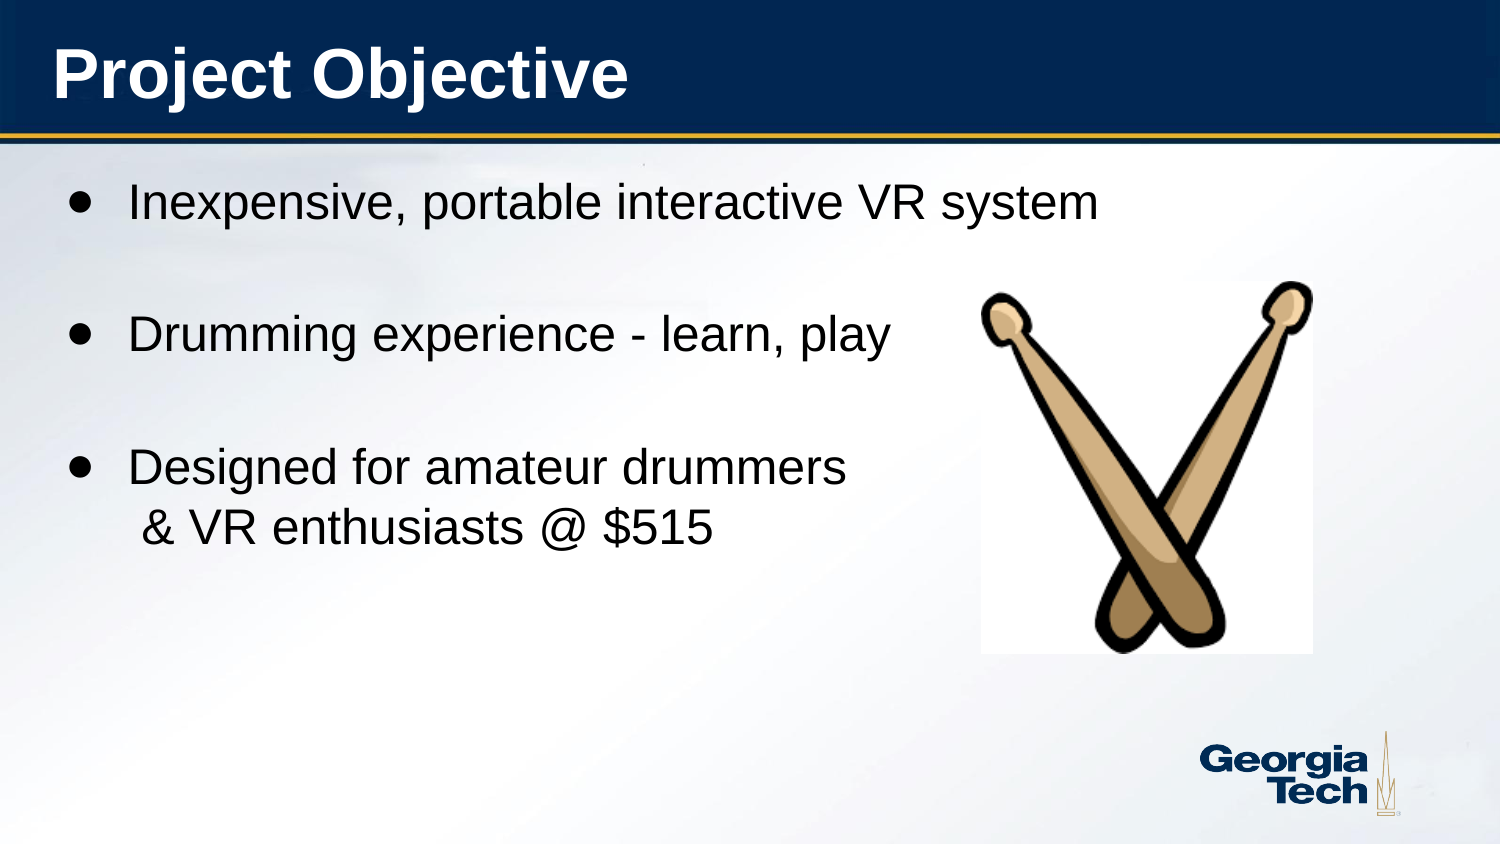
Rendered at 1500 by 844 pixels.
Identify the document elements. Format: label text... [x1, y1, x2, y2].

text_box Inexpensive, portable interactive VR system Drumming experience - learn, play Designed for amateur drummers & VR enthusiasts @ $515 [37, 81, 1388, 698]
picture [980, 281, 1313, 655]
picture [0, 0, 1500, 844]
text_box Project Objective [37, 0, 1475, 141]
